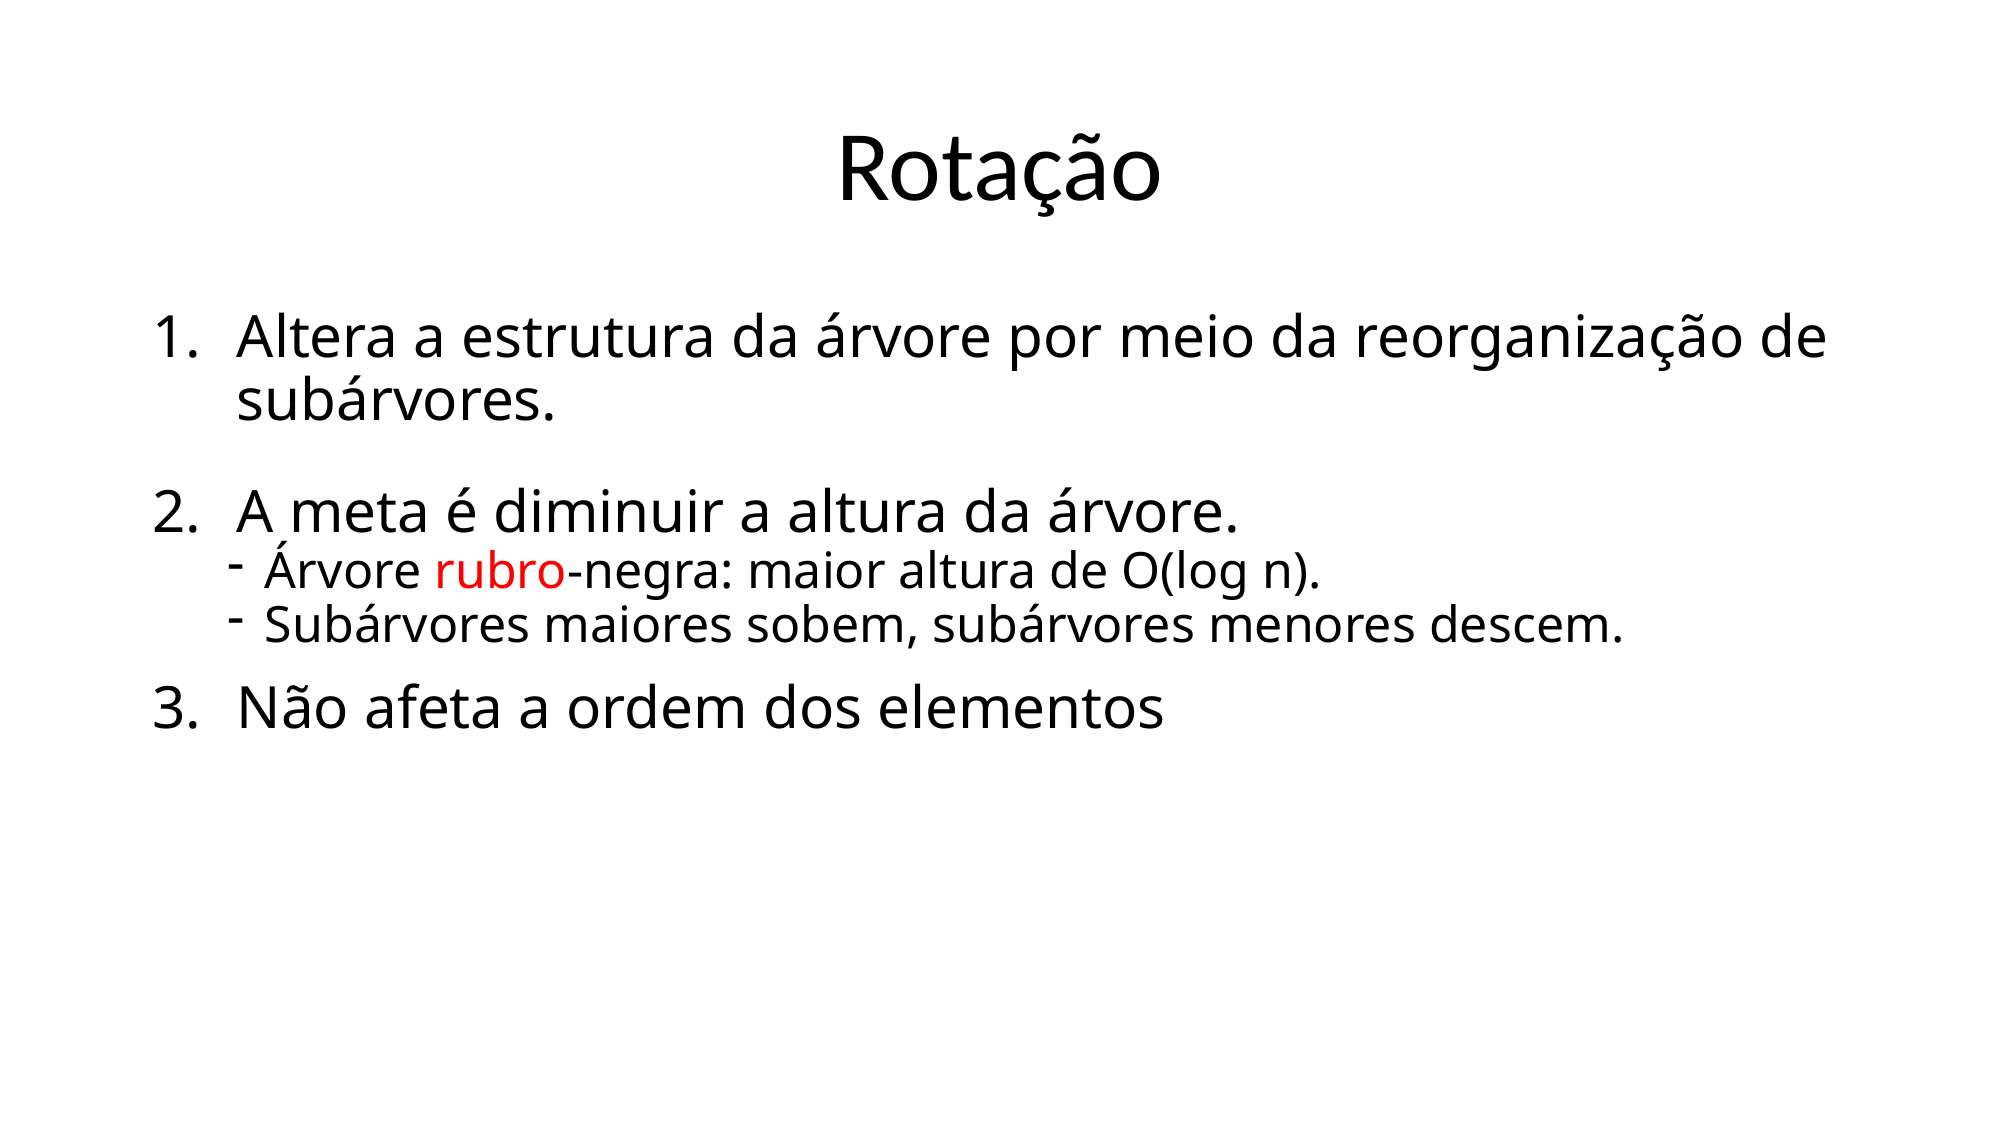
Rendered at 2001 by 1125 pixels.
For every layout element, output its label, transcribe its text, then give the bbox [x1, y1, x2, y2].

title Rotação [137, 59, 1863, 278]
list Altera a estrutura da árvore por meio da reorganização de subárvores. A meta é diminuir a altura da árvore. Árvore rubro-negra: maior altura de O(log n). Subárvores maiores sobem, subárvores menores descem. Não afeta a ordem dos elementos [137, 299, 1863, 1014]
